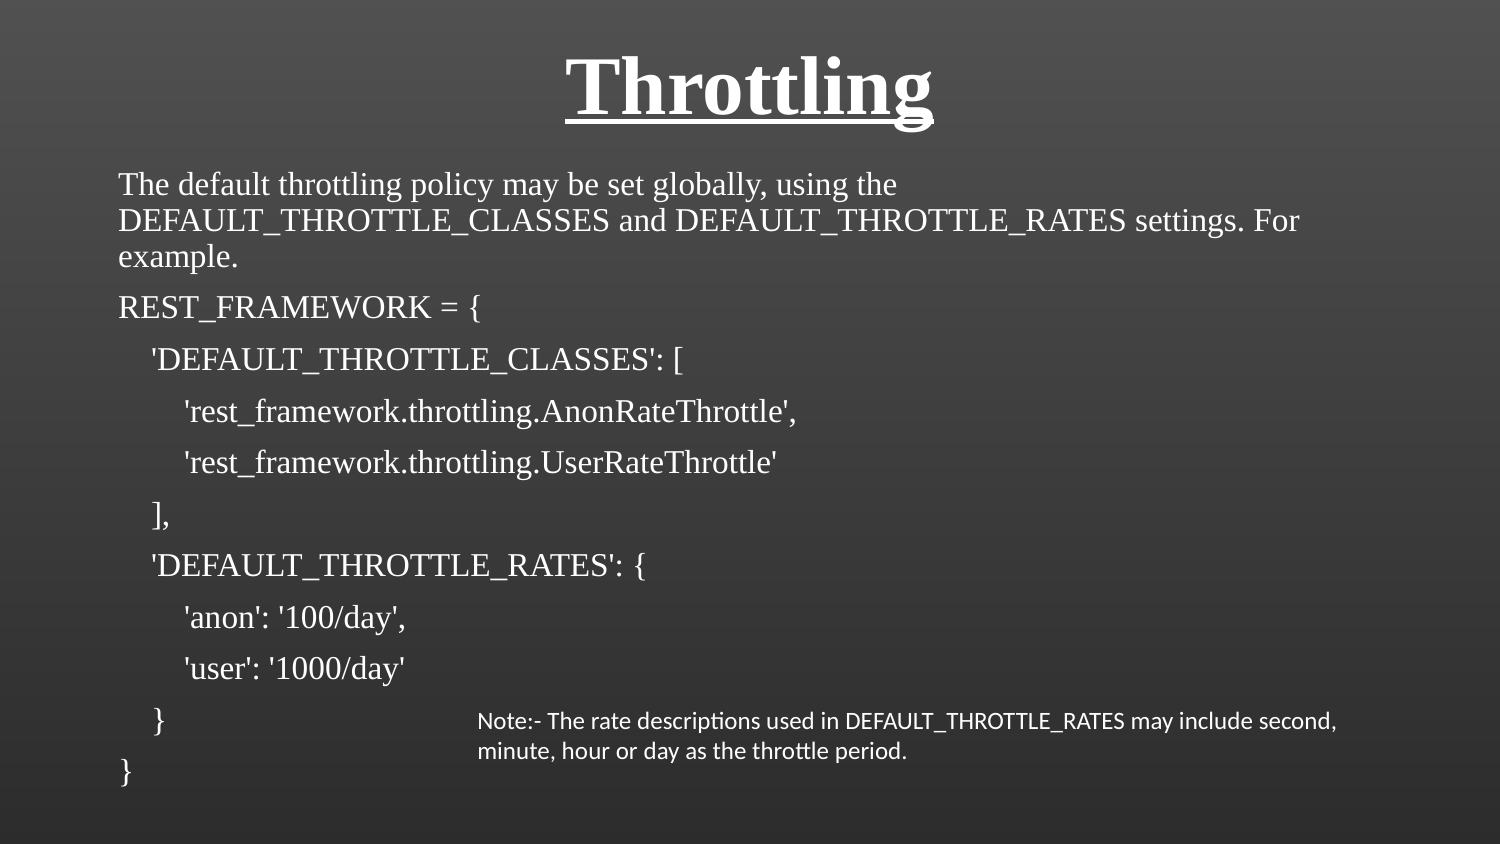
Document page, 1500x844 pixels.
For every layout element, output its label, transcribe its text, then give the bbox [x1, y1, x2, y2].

list The default throttling policy may be set globally, using the DEFAULT_THROTTLE_CLASSES and DEFAULT_THROTTLE_RATES settings. For example. REST_FRAMEWORK = { 'DEFAULT_THROTTLE_CLASSES': [ 'rest_framework.throttling.AnonRateThrottle', 'rest_framework.throttling.UserRateThrottle' ], 'DEFAULT_THROTTLE_RATES': { 'anon': '100/day', 'user': '1000/day' } } [103, 159, 1397, 810]
text_box Note:- The rate descriptions used in DEFAULT_THROTTLE_RATES may include second, minute, hour or day as the throttle period. [462, 696, 1372, 772]
title Throttling [103, 5, 1397, 159]
